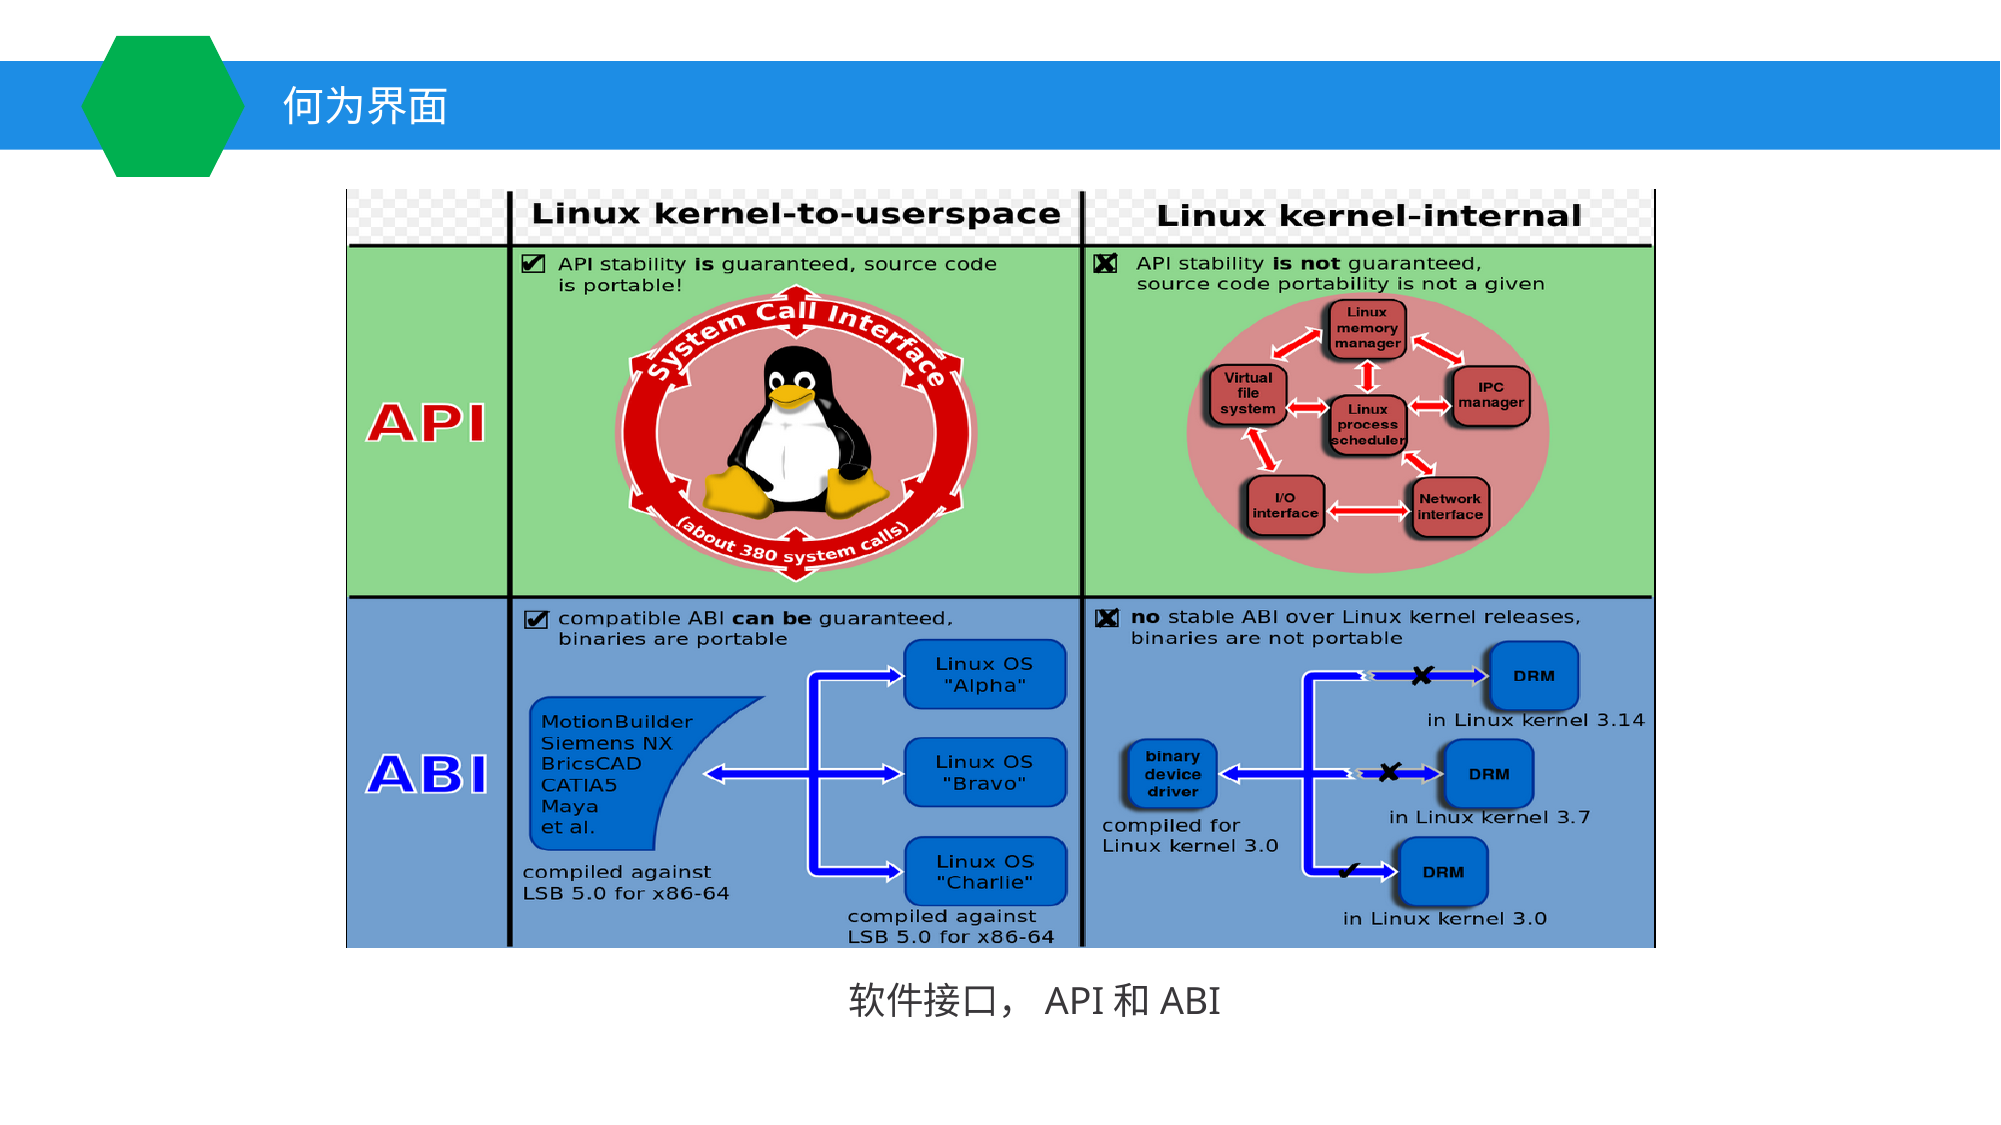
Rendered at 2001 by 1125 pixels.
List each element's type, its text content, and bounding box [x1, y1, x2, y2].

text_box 软件接口，API和ABI [833, 969, 1281, 1030]
picture [346, 189, 1656, 948]
text_box 何为界面 [267, 71, 1107, 137]
